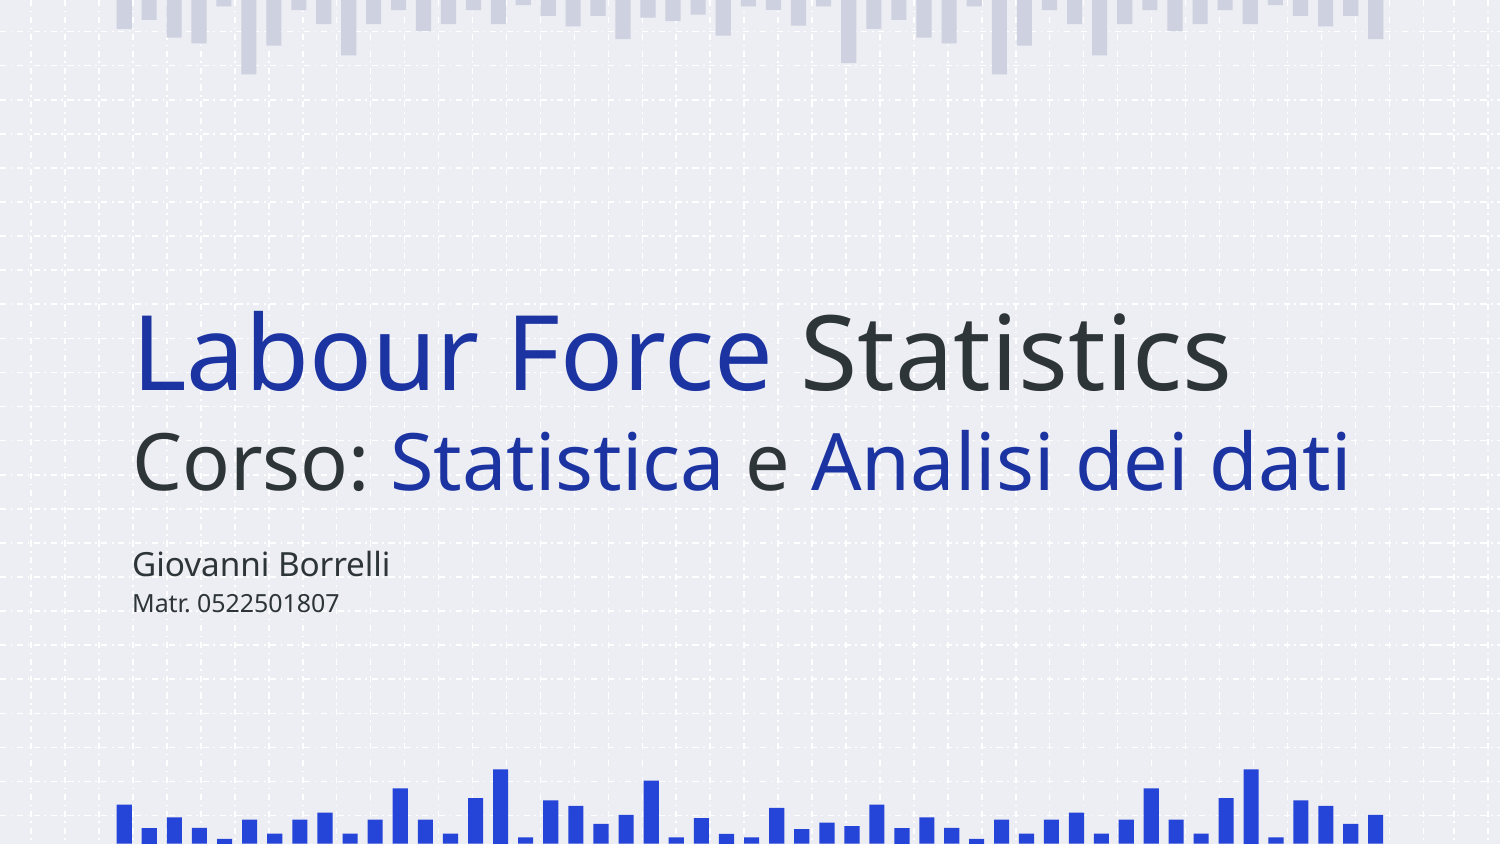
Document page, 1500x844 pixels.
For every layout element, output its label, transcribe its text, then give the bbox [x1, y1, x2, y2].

subtitle Giovanni Borrelli Matr. 0522501807 [116, 522, 1384, 655]
title Labour Force Statistics Corso: Statistica e Analisi dei dati [116, 257, 1405, 522]
